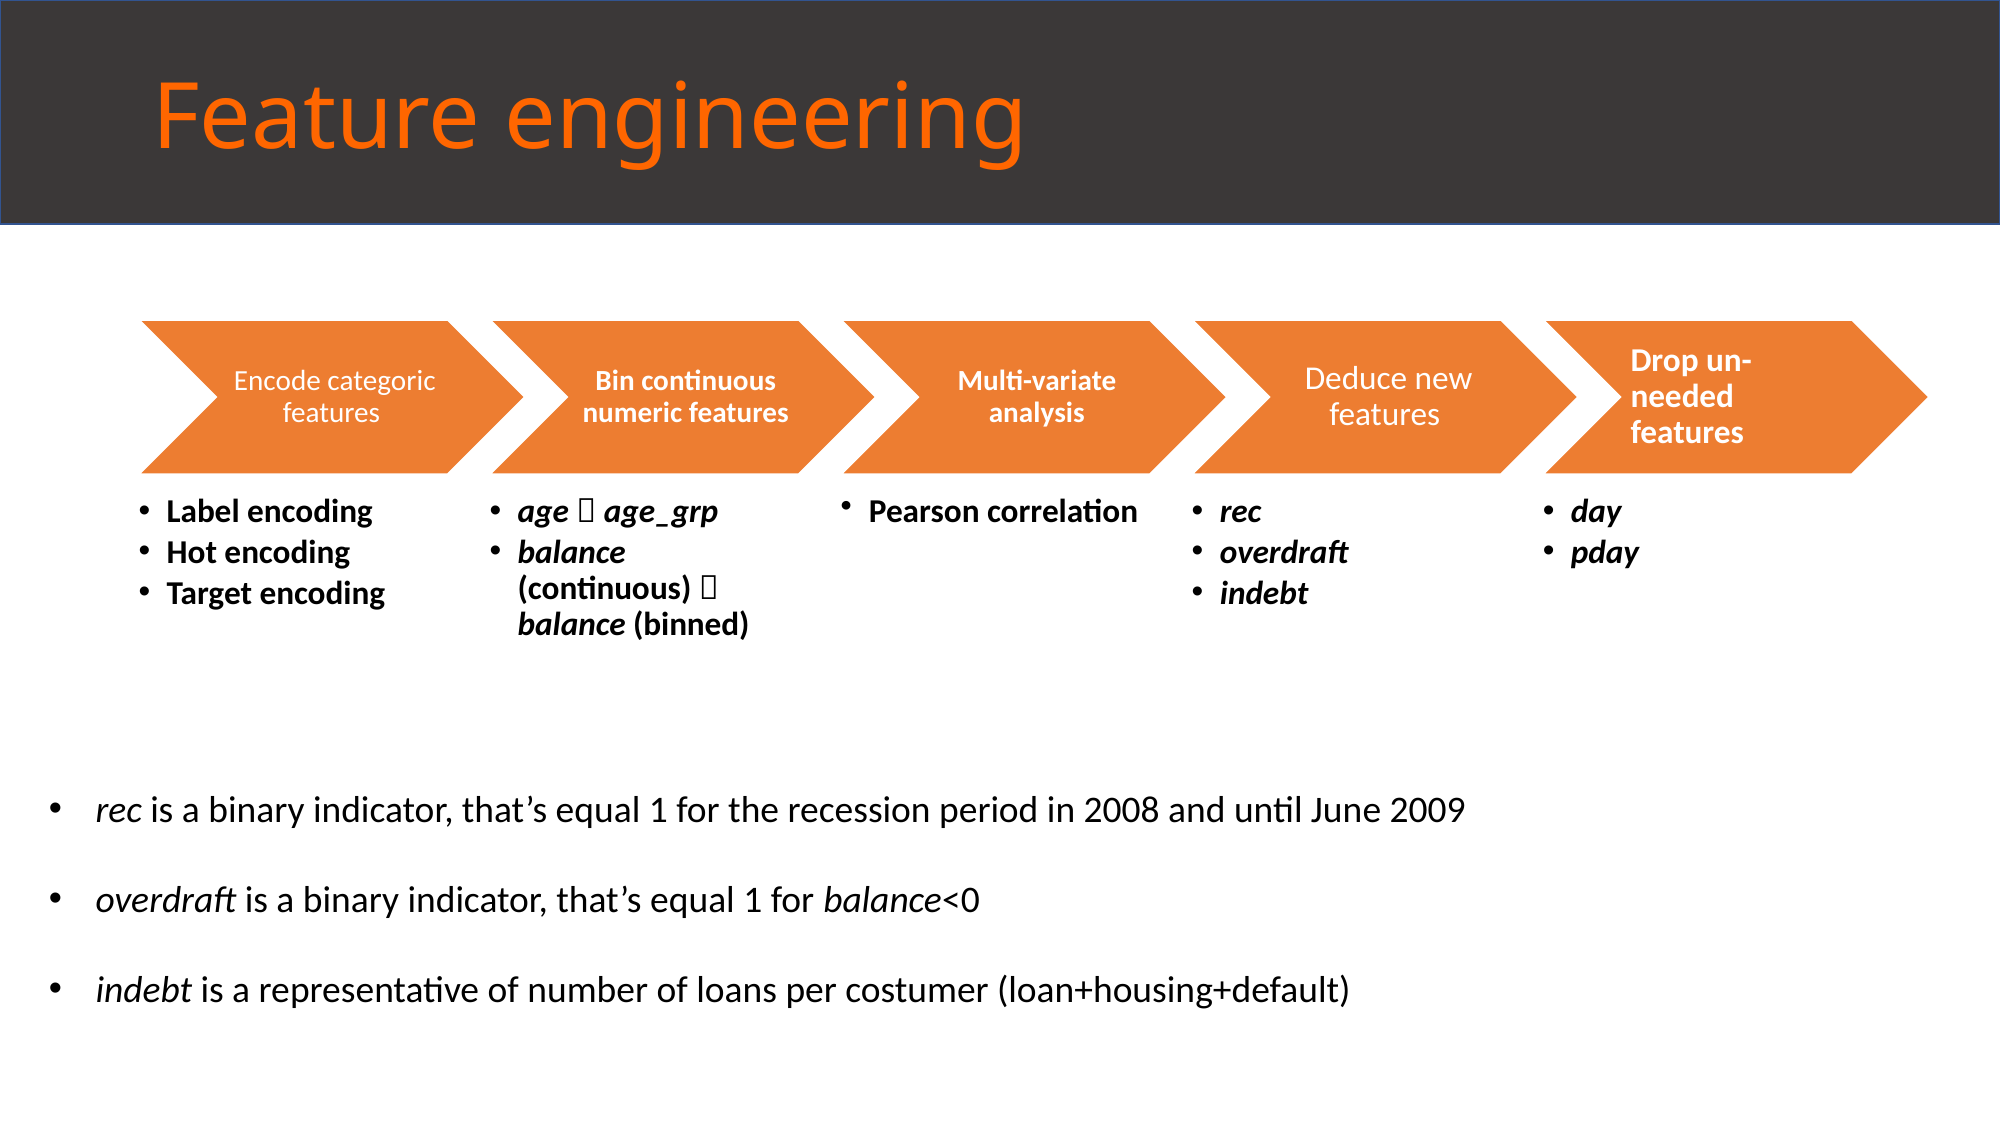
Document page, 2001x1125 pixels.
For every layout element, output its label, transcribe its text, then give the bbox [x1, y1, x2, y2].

title Feature engineering [137, 9, 1863, 122]
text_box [137, 122, 1931, 884]
text_box rec is a binary indicator, that’s equal 1 for the recession period in 2008 and until June 2009 overdraft is a binary indicator, that’s equal 1 for balance<0 indebt is a representative of number of loans per costumer (loan+housing+default) [33, 778, 1573, 1018]
text_box [0, 0, 2000, 225]
